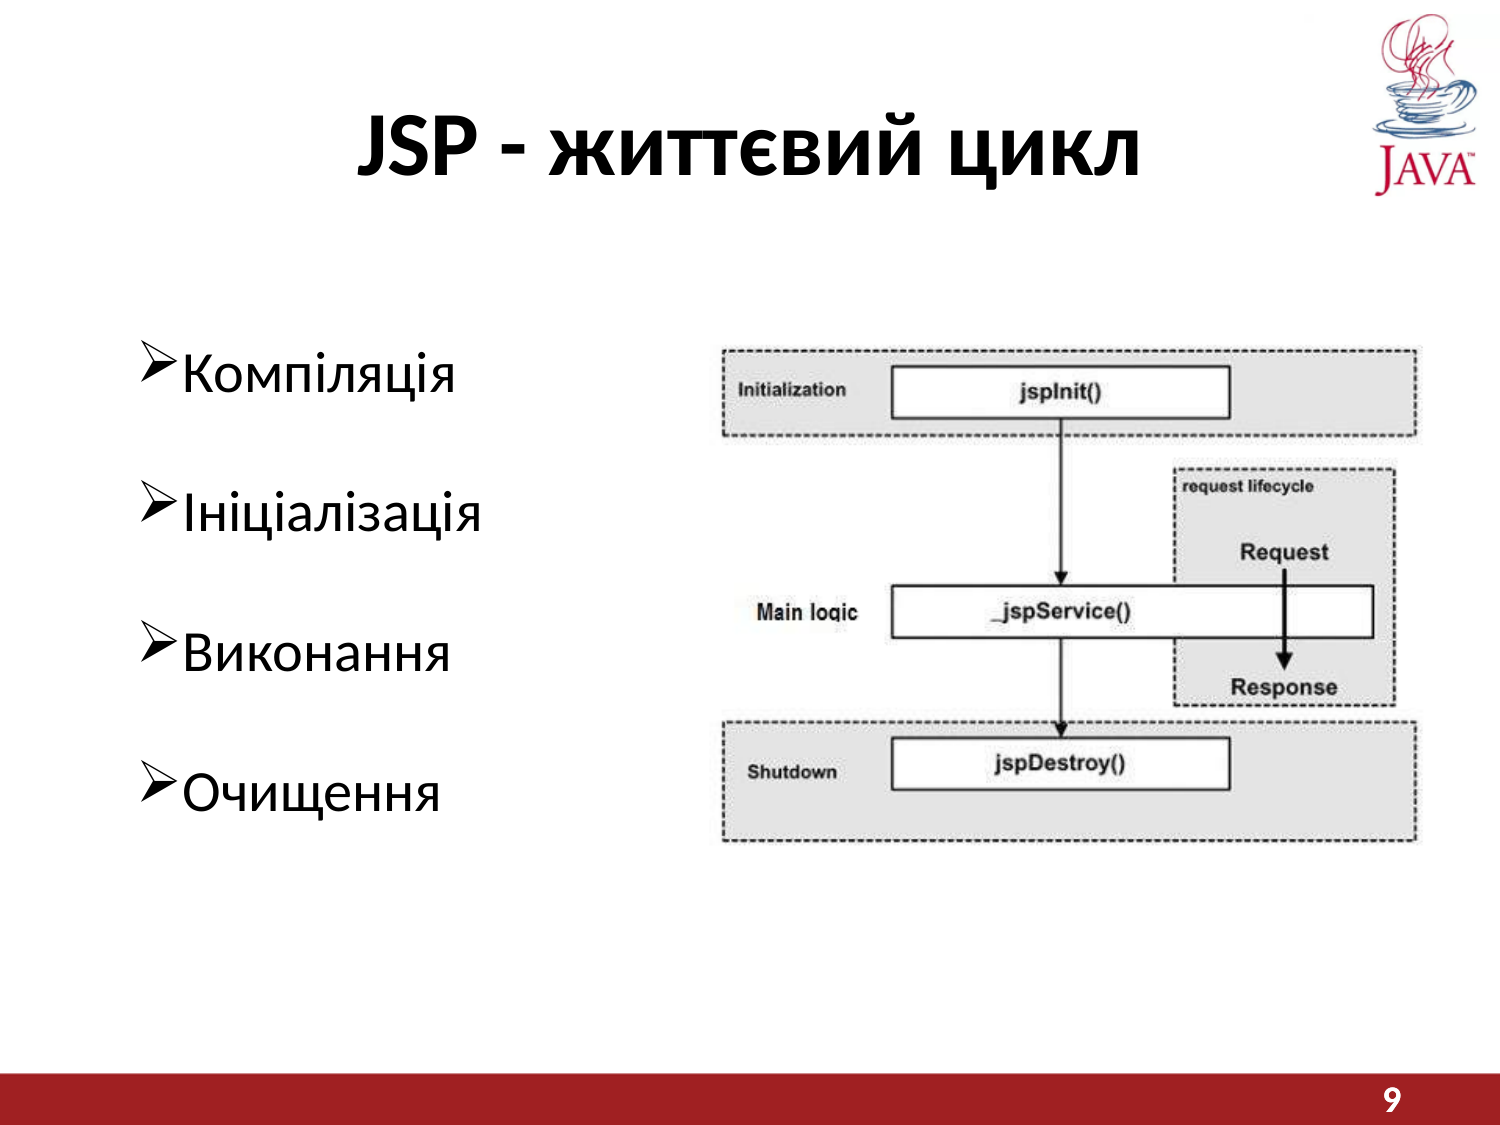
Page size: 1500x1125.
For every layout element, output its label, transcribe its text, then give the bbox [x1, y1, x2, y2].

title JSP - життєвий цикл [75, 45, 1425, 233]
text_box Компіляція Ініціалізація Виконання Очищення [121, 326, 663, 831]
picture [0, 0, 1500, 1125]
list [668, 314, 1495, 867]
